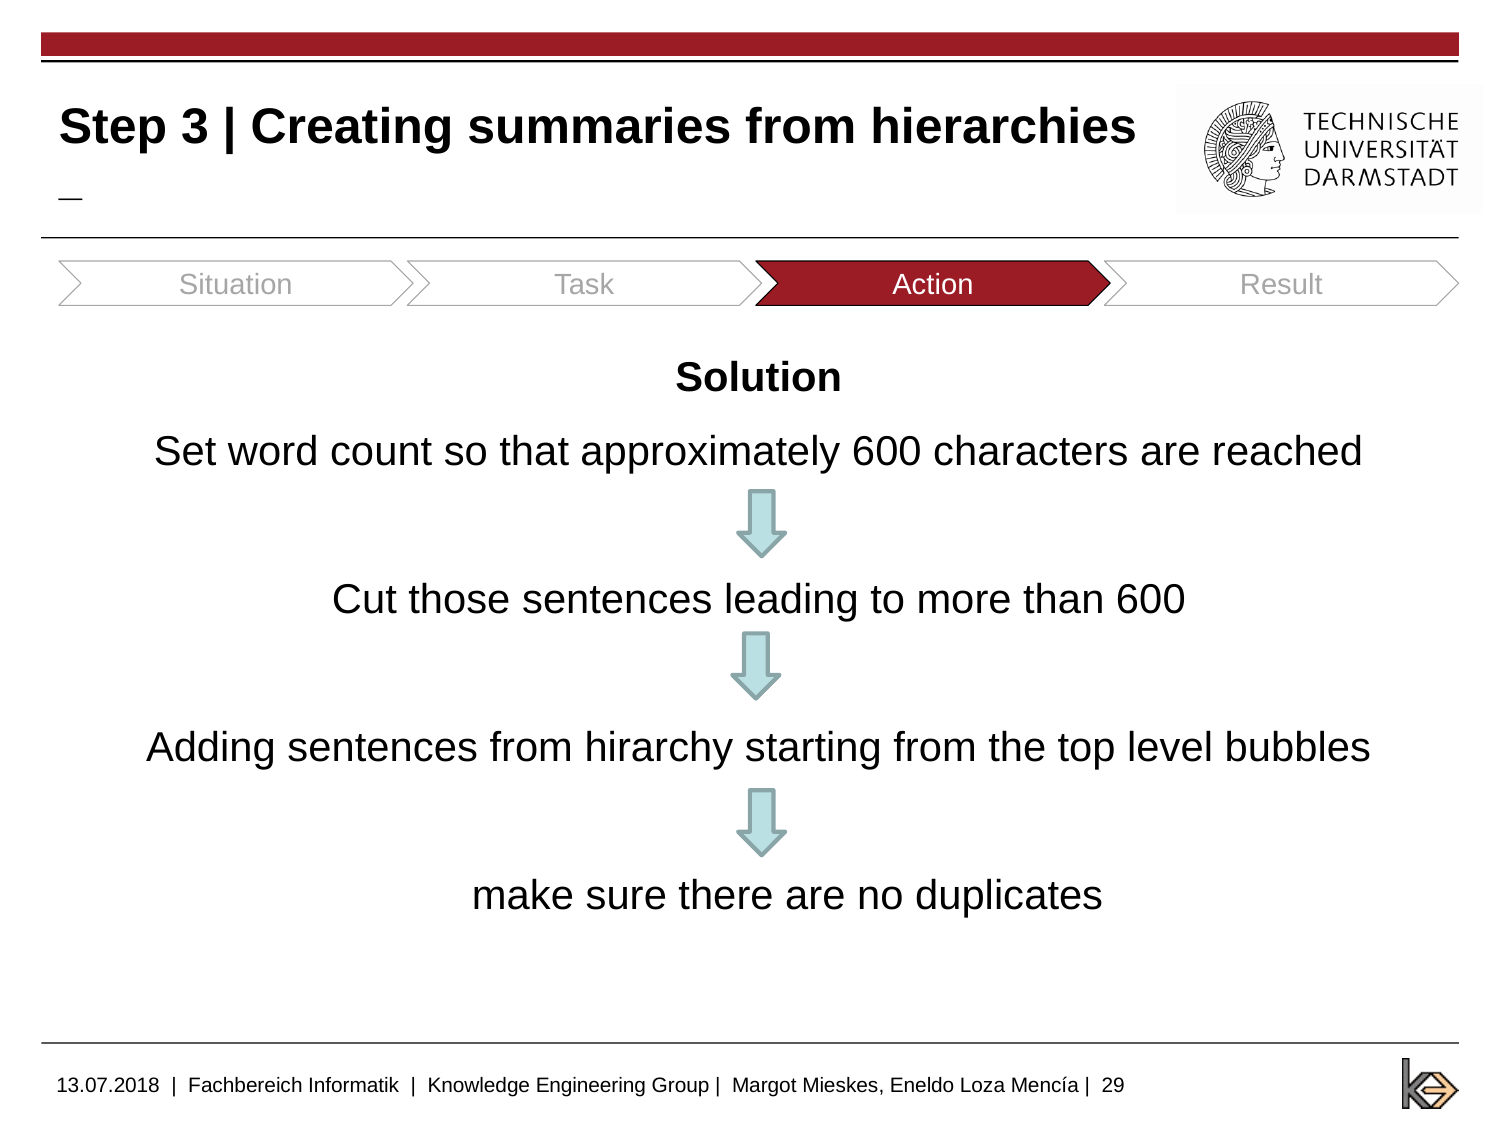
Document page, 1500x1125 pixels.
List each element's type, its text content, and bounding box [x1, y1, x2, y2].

text_box Task [405, 258, 764, 308]
picture [1175, 84, 1483, 214]
text_box Result [1102, 258, 1461, 308]
title Step 3 | Creating summaries from hierarchies _ [58, 79, 1149, 218]
picture [1402, 1058, 1459, 1109]
text_box Situation [56, 258, 416, 308]
text_box Action [753, 258, 1113, 308]
text_box [730, 631, 782, 701]
text_box [736, 489, 788, 559]
text_box [736, 788, 788, 858]
list Solution Set word count so that approximately 600 characters are reached Cut those sentences leading to more than 600 Adding sentences from hirarchy starting from the top level bubbles make sure there are no duplicates [58, 327, 1459, 1001]
